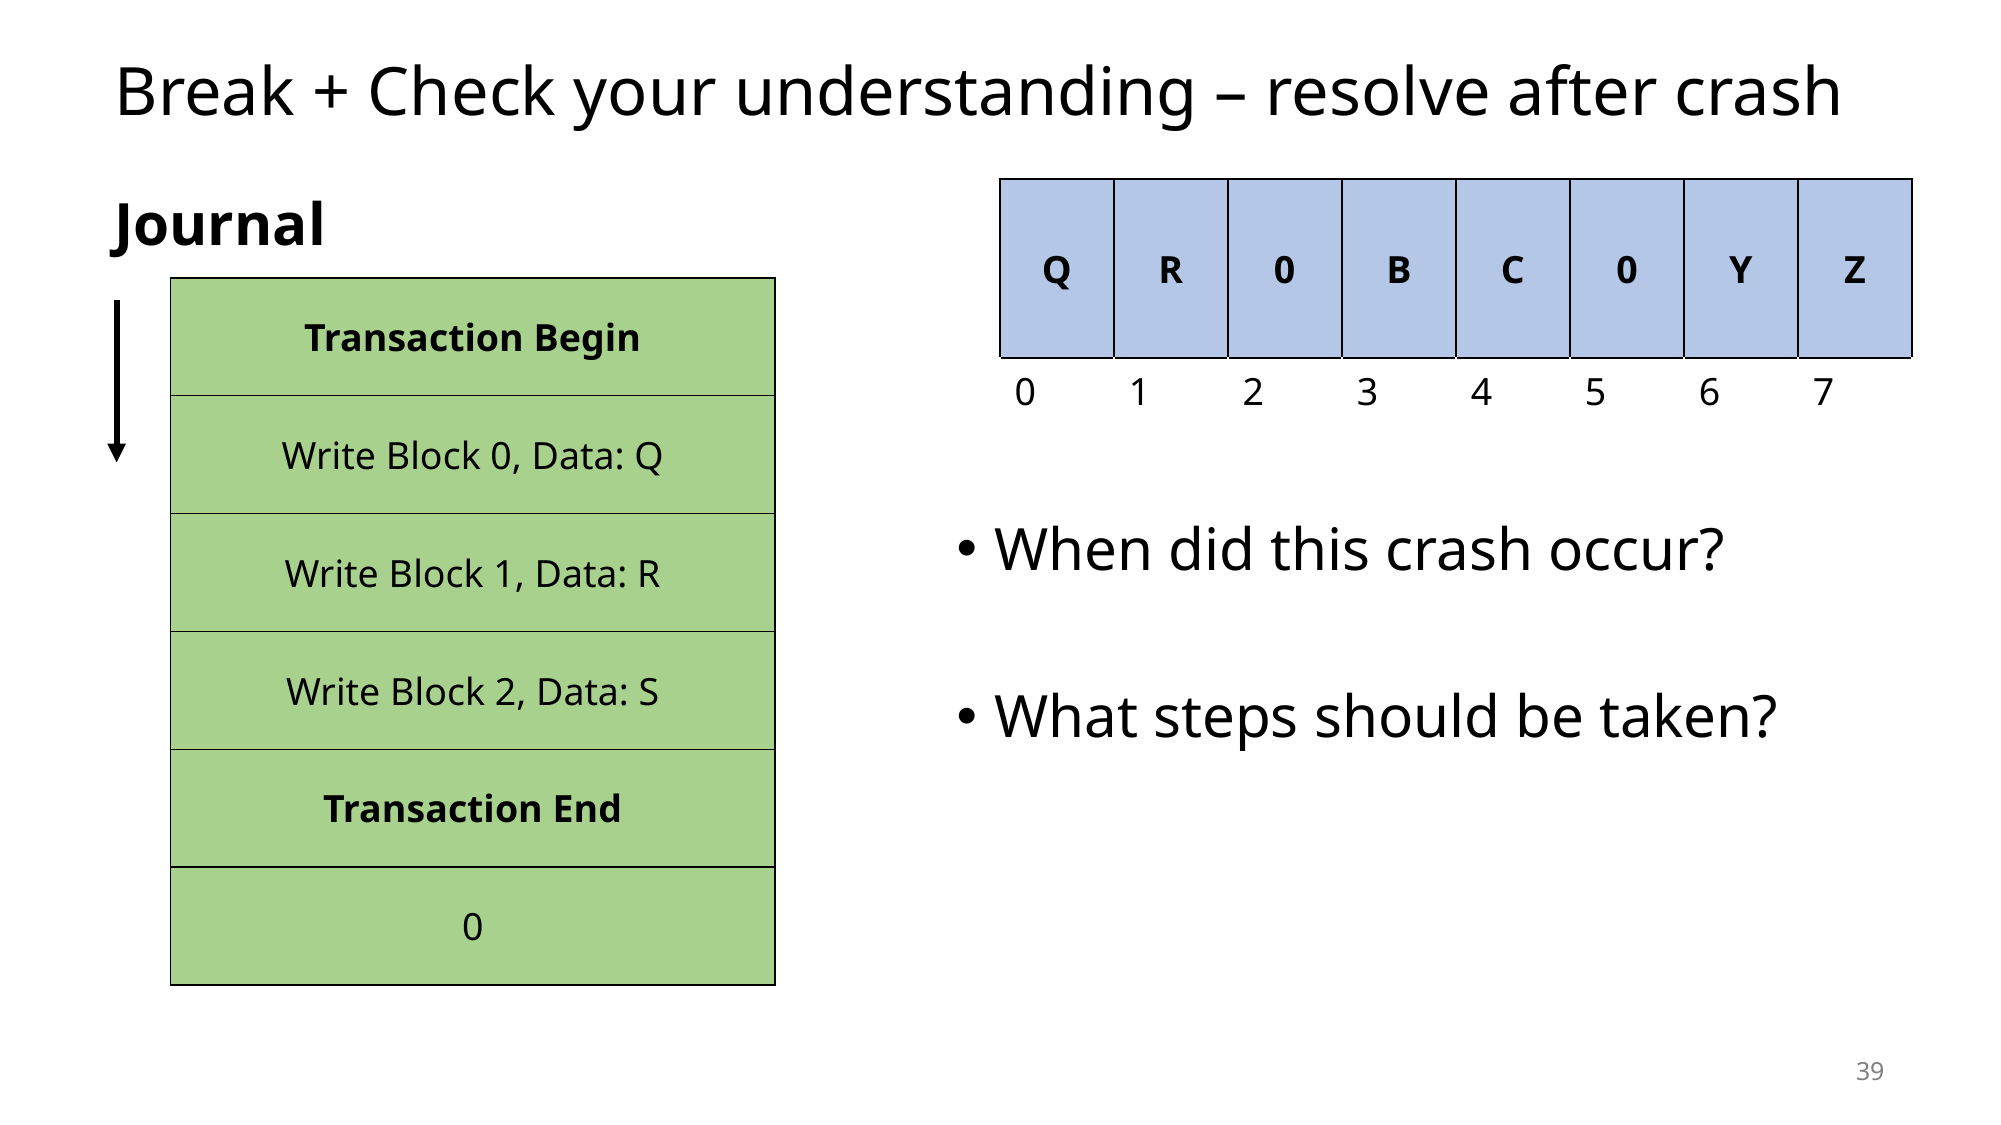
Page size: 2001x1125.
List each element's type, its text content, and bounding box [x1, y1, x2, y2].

table_cell 5 [1571, 359, 1683, 438]
table_cell 0 [171, 868, 774, 984]
table_header Z [1799, 180, 1911, 357]
table_header 0 [1229, 180, 1341, 357]
table_cell 0 [1001, 359, 1113, 438]
table_cell Write Block 2, Data: S [171, 632, 774, 749]
title Break + Check your understanding – resolve after crash [99, 37, 1900, 150]
table_header 0 [1571, 180, 1683, 357]
slide_number 39 [1749, 1042, 1900, 1103]
table_cell 1 [1115, 359, 1227, 438]
table_cell 7 [1799, 359, 1911, 438]
table_header Q [1001, 180, 1113, 357]
list When did this crash occur? What steps should be taken? [941, 512, 1901, 1013]
table_cell 4 [1457, 359, 1569, 438]
list Journal [99, 187, 963, 1013]
table_header C [1457, 180, 1569, 357]
table_cell Transaction End [171, 750, 774, 866]
table_header R [1115, 180, 1227, 357]
table_cell 6 [1685, 359, 1797, 438]
table_cell 3 [1343, 359, 1455, 438]
table_cell 2 [1229, 359, 1341, 438]
table_cell Write Block 1, Data: R [171, 514, 774, 631]
table_header B [1343, 180, 1455, 357]
table_header Transaction Begin [171, 279, 774, 395]
table_header Y [1685, 180, 1797, 357]
table_cell Write Block 0, Data: Q [171, 396, 774, 513]
